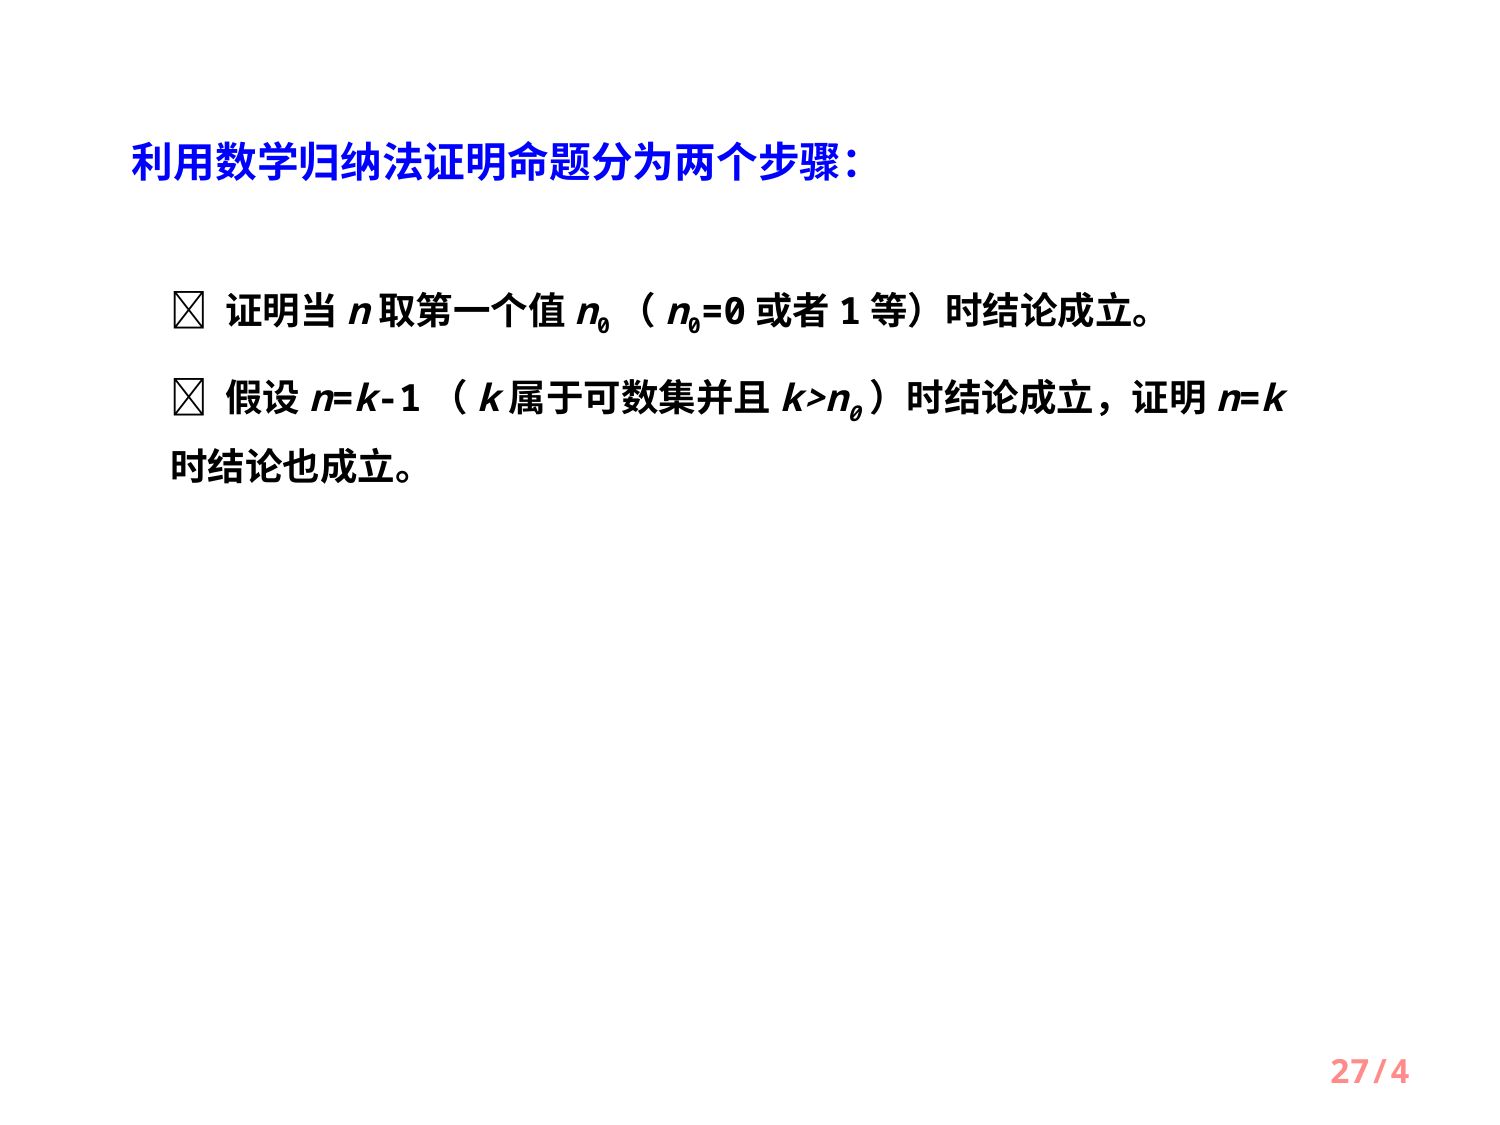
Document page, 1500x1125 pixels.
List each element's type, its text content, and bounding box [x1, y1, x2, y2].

slide_number 27/4 [1074, 1042, 1425, 1103]
text_box 利用数学归纳法证明命题分为两个步骤： [117, 128, 938, 194]
text_box  证明当n取第一个值n0（n0=0或者1等）时结论成立。  假设n=k-1（k属于可数集并且k>n0）时结论成立，证明n=k时结论也成立。 [139, 256, 1303, 508]
